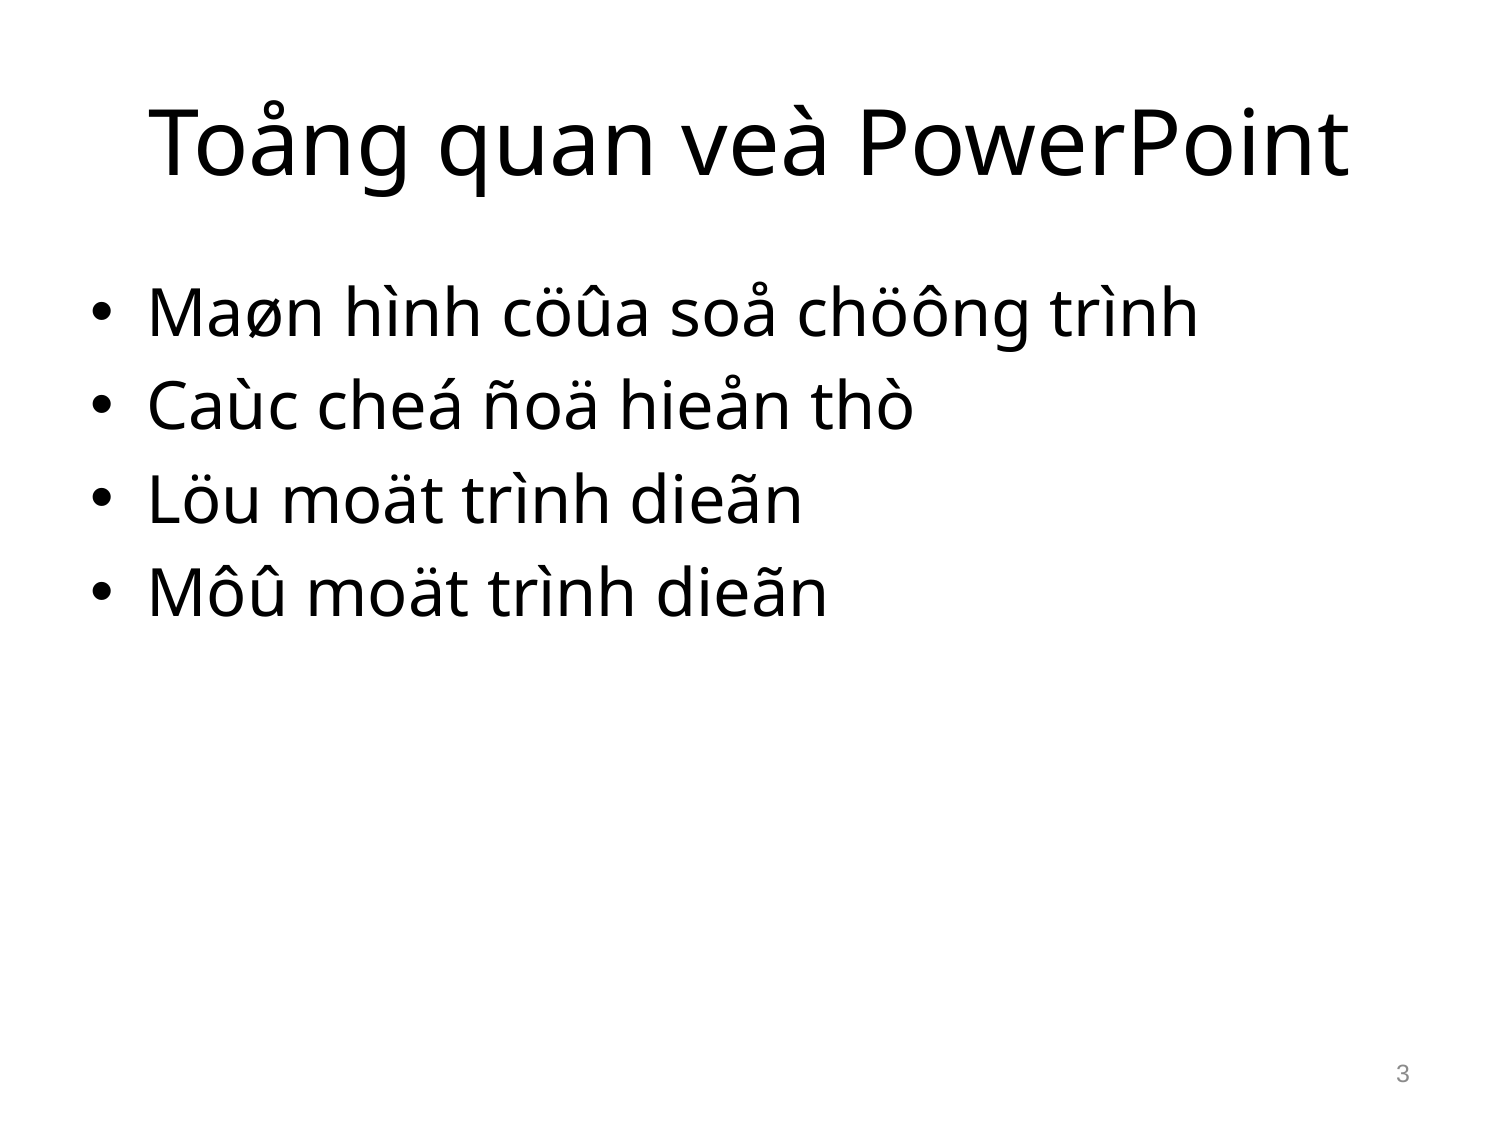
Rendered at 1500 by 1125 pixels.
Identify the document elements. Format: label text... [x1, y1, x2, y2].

title Toång quan veà PowerPoint [75, 45, 1425, 233]
list Maøn hình cöûa soå chöông trình Caùc cheá ñoä hieån thò Löu moät trình dieãn Môû moät trình dieãn [75, 262, 1425, 1005]
slide_number 3 [1074, 1042, 1425, 1103]
